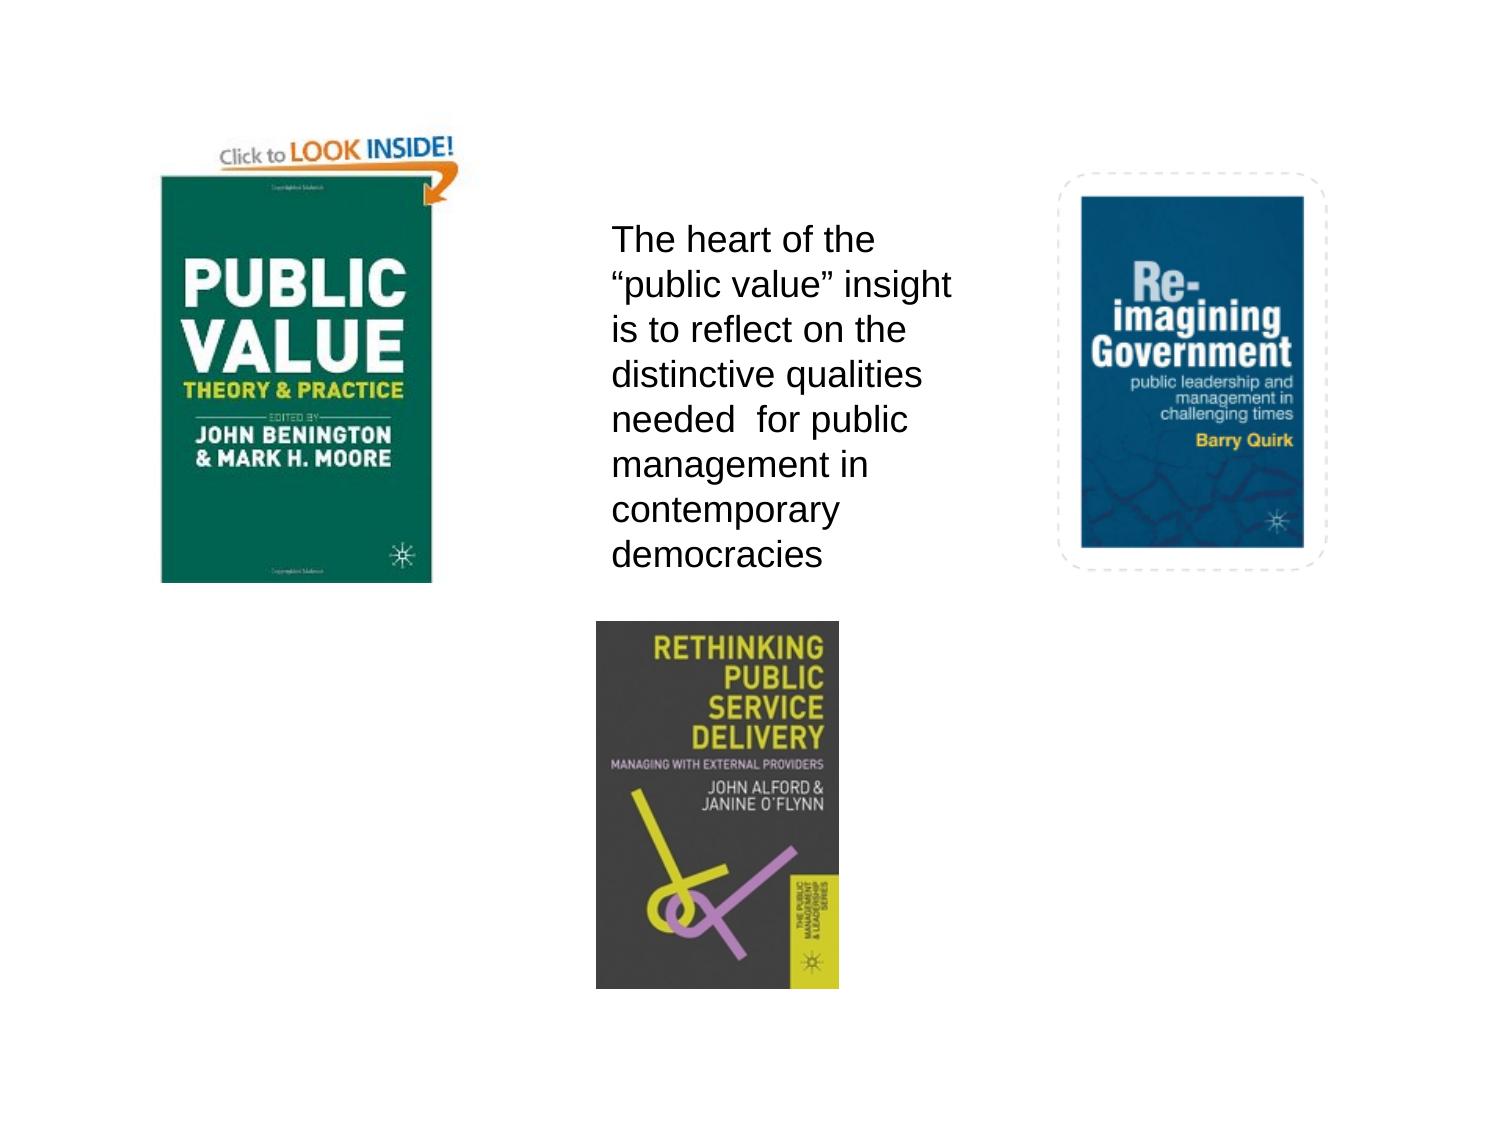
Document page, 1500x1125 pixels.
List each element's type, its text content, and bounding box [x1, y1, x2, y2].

picture [76, 113, 546, 583]
picture [1056, 172, 1328, 572]
text_box The heart of the “public value” insight is to reflect on the distinctive qualities needed for public management in contemporary democracies [596, 208, 987, 583]
picture [596, 621, 839, 989]
